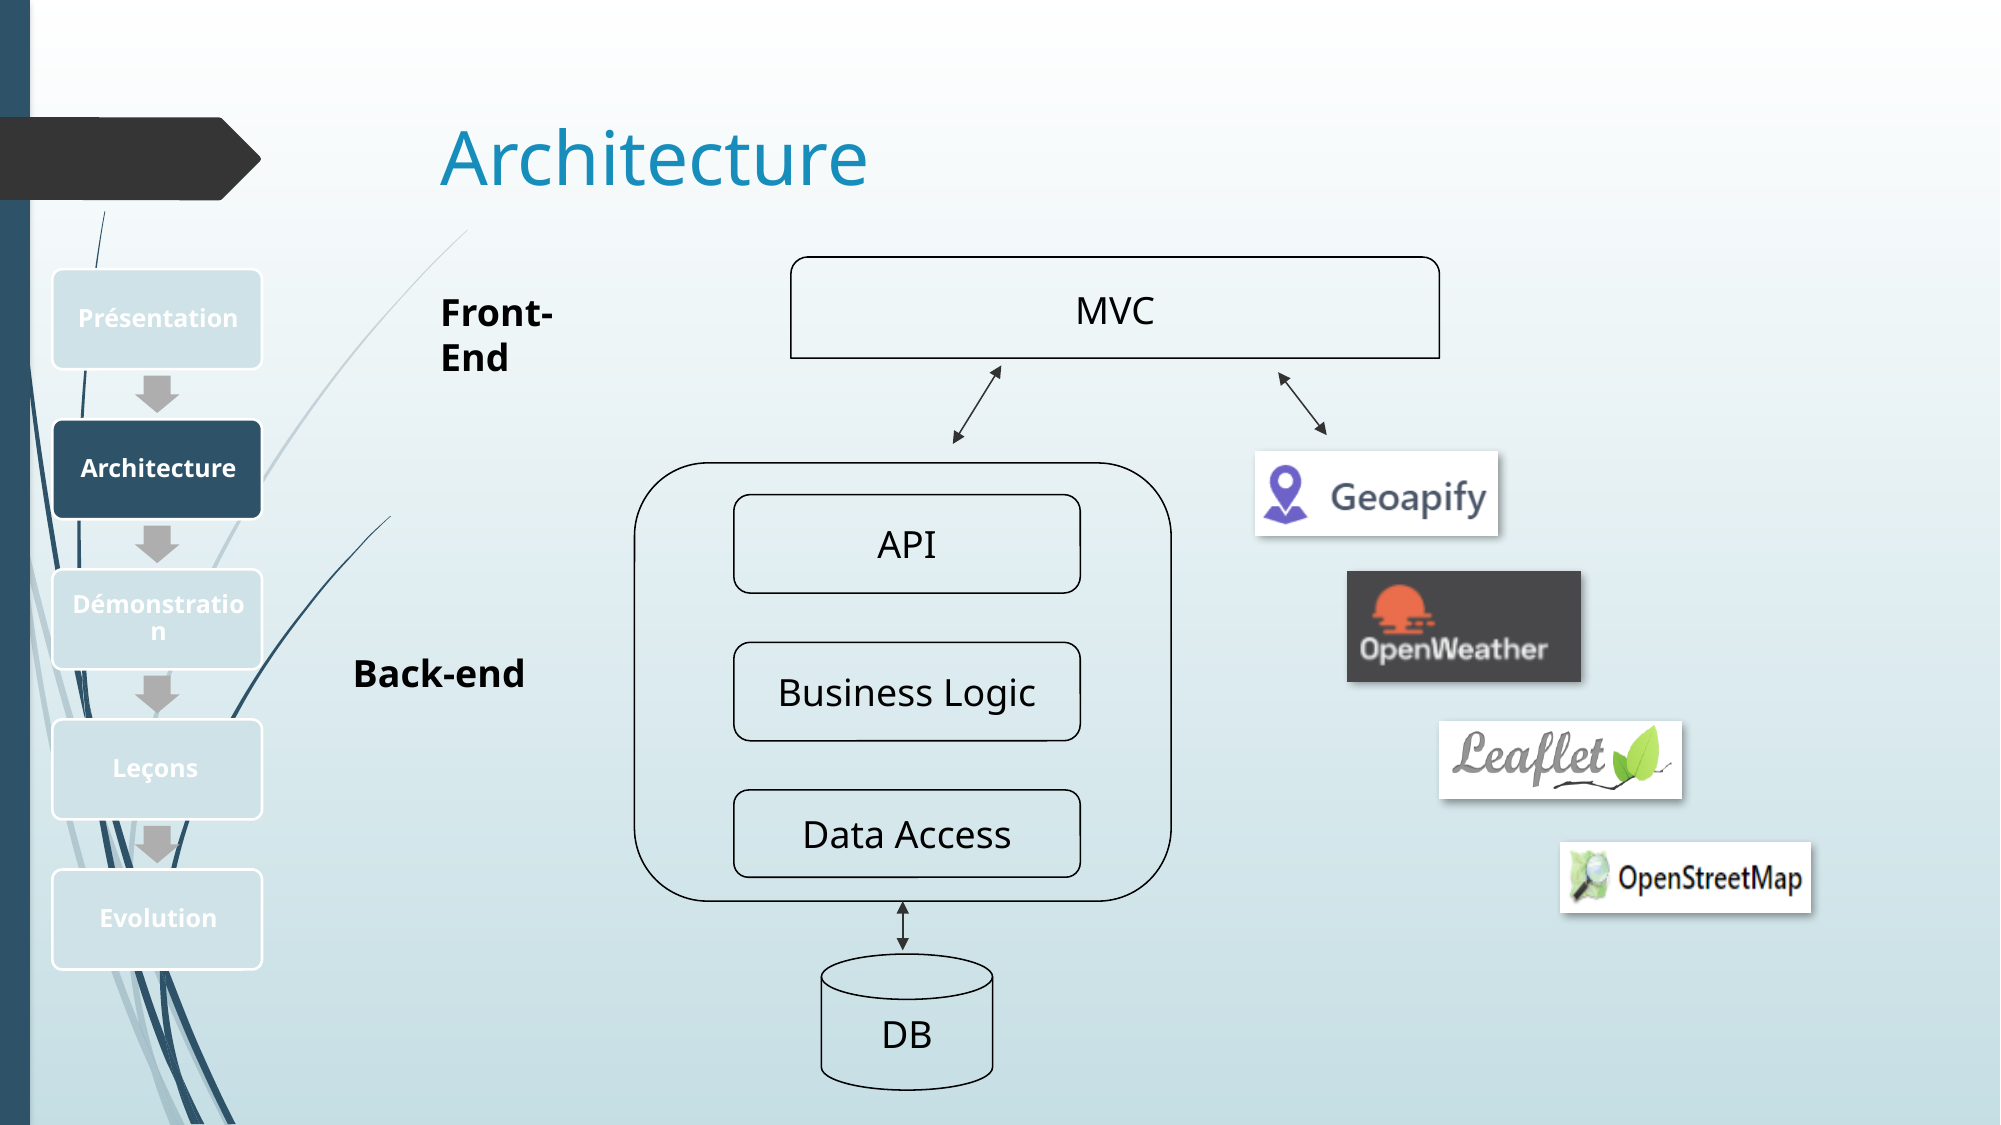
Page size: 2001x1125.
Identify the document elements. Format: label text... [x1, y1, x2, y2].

text_box Back-end [337, 642, 567, 702]
text_box Front-End [425, 281, 636, 387]
picture [1255, 451, 1498, 536]
text_box Business Logic [733, 642, 1081, 741]
picture [1560, 841, 1811, 913]
picture [1439, 721, 1682, 800]
text_box MVC [790, 256, 1440, 359]
text_box API [733, 494, 1081, 594]
text_box Data Access [733, 789, 1081, 878]
picture [1347, 571, 1581, 683]
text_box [1277, 371, 1327, 436]
text_box [634, 462, 1172, 902]
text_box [952, 365, 1002, 445]
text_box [52, 268, 263, 970]
title Architecture [425, 102, 1888, 313]
text_box DB [821, 954, 993, 1091]
